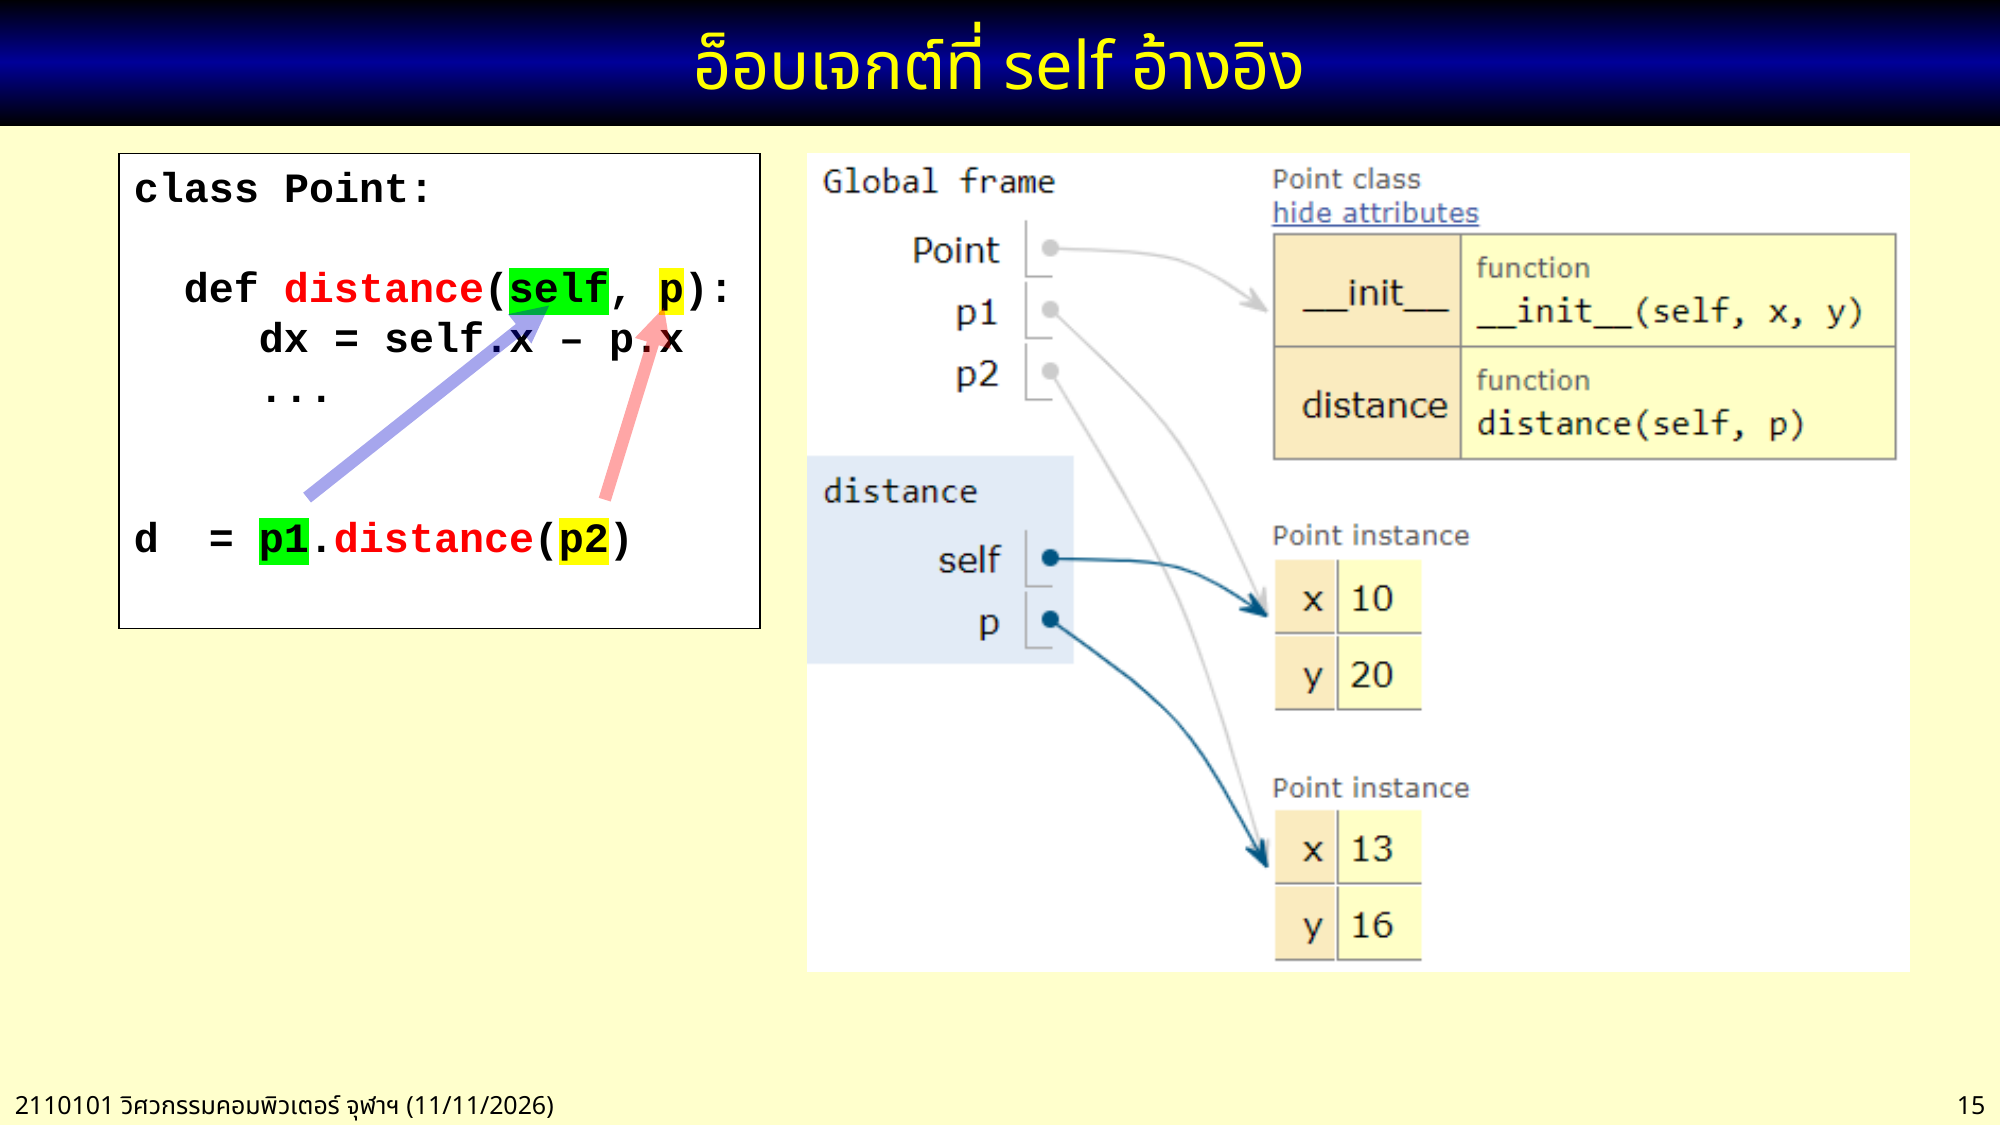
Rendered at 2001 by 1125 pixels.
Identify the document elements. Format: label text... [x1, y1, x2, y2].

text_box class Point: def distance(self, p): dx = self.x – p.x ... d = p1.distance(p2) [119, 153, 761, 629]
picture [807, 153, 1910, 972]
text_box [306, 305, 665, 500]
title อ็อบเจกต์ที่ self อ้างอิง [0, 0, 2000, 126]
